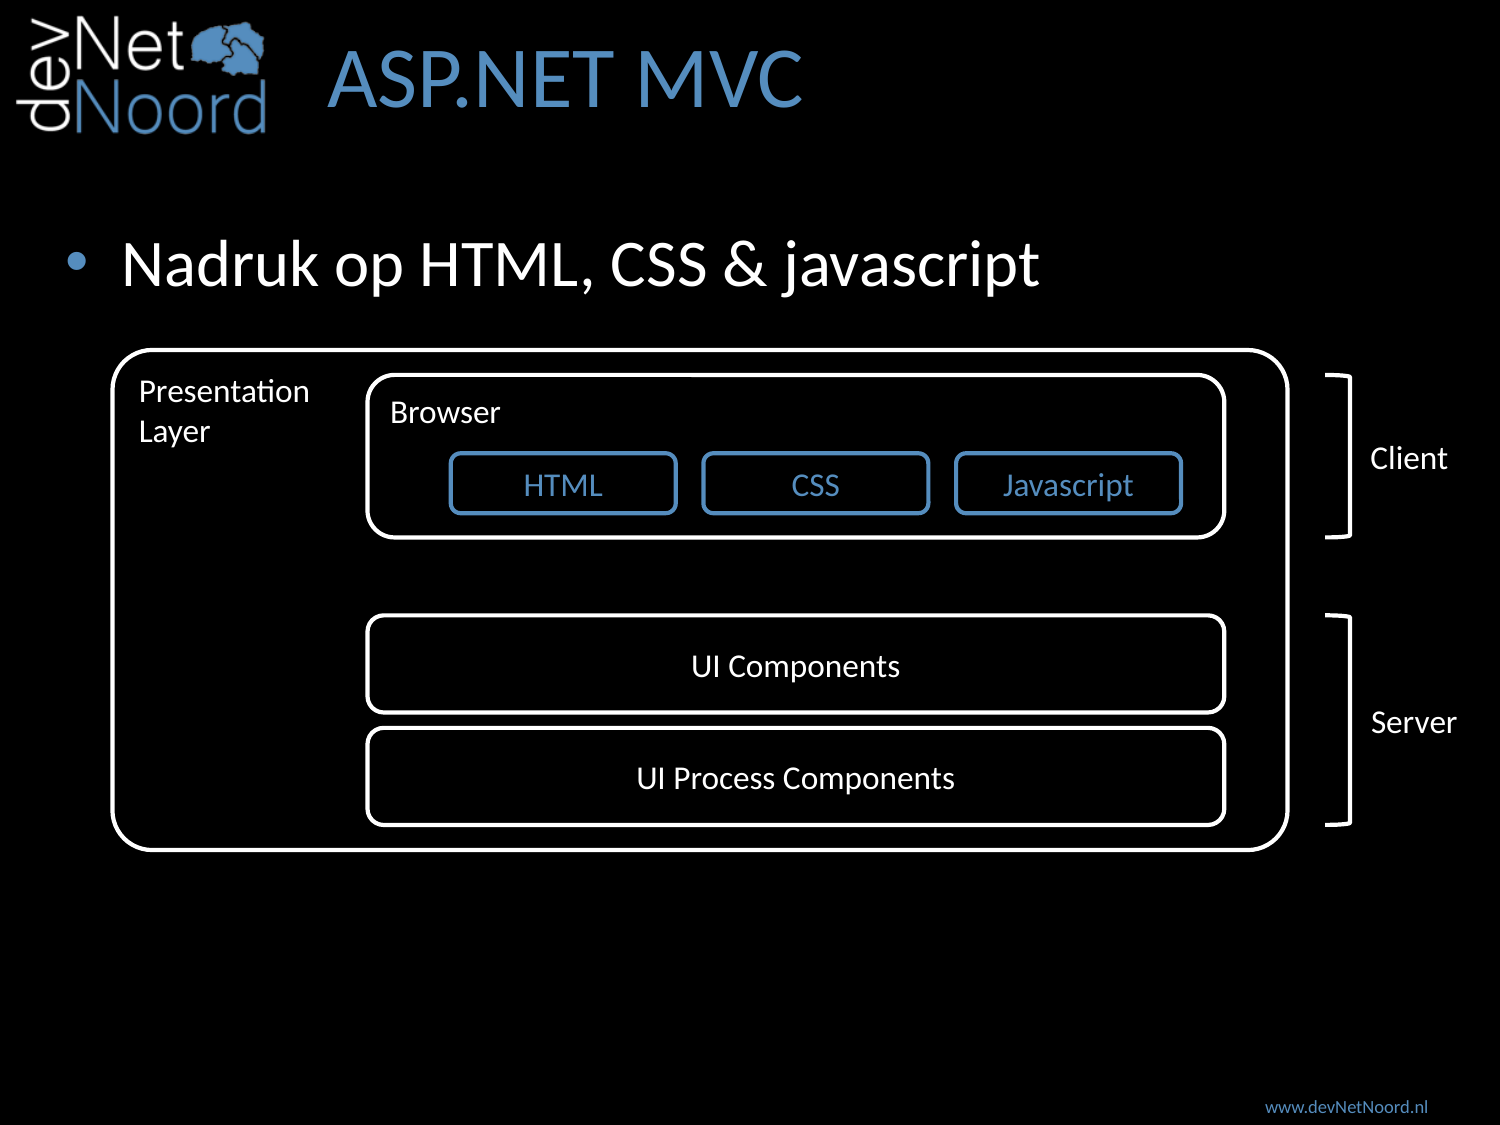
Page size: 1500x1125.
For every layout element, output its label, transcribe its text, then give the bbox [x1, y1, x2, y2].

text_box Client [1355, 428, 1464, 484]
text_box Server [1356, 692, 1473, 747]
text_box [1325, 374, 1351, 539]
text_box HTML [448, 451, 678, 516]
text_box Presentation Layer [110, 347, 1290, 853]
title ASP.NET MVC [312, 12, 1485, 133]
text_box UI Process Components [365, 725, 1227, 828]
text_box [1325, 614, 1351, 826]
text_box Javascript [954, 451, 1184, 516]
text_box CSS [701, 451, 931, 516]
list Nadruk op HTML, CSS & javascript [50, 212, 1450, 325]
text_box UI Components [365, 613, 1227, 715]
picture [15, 14, 266, 135]
